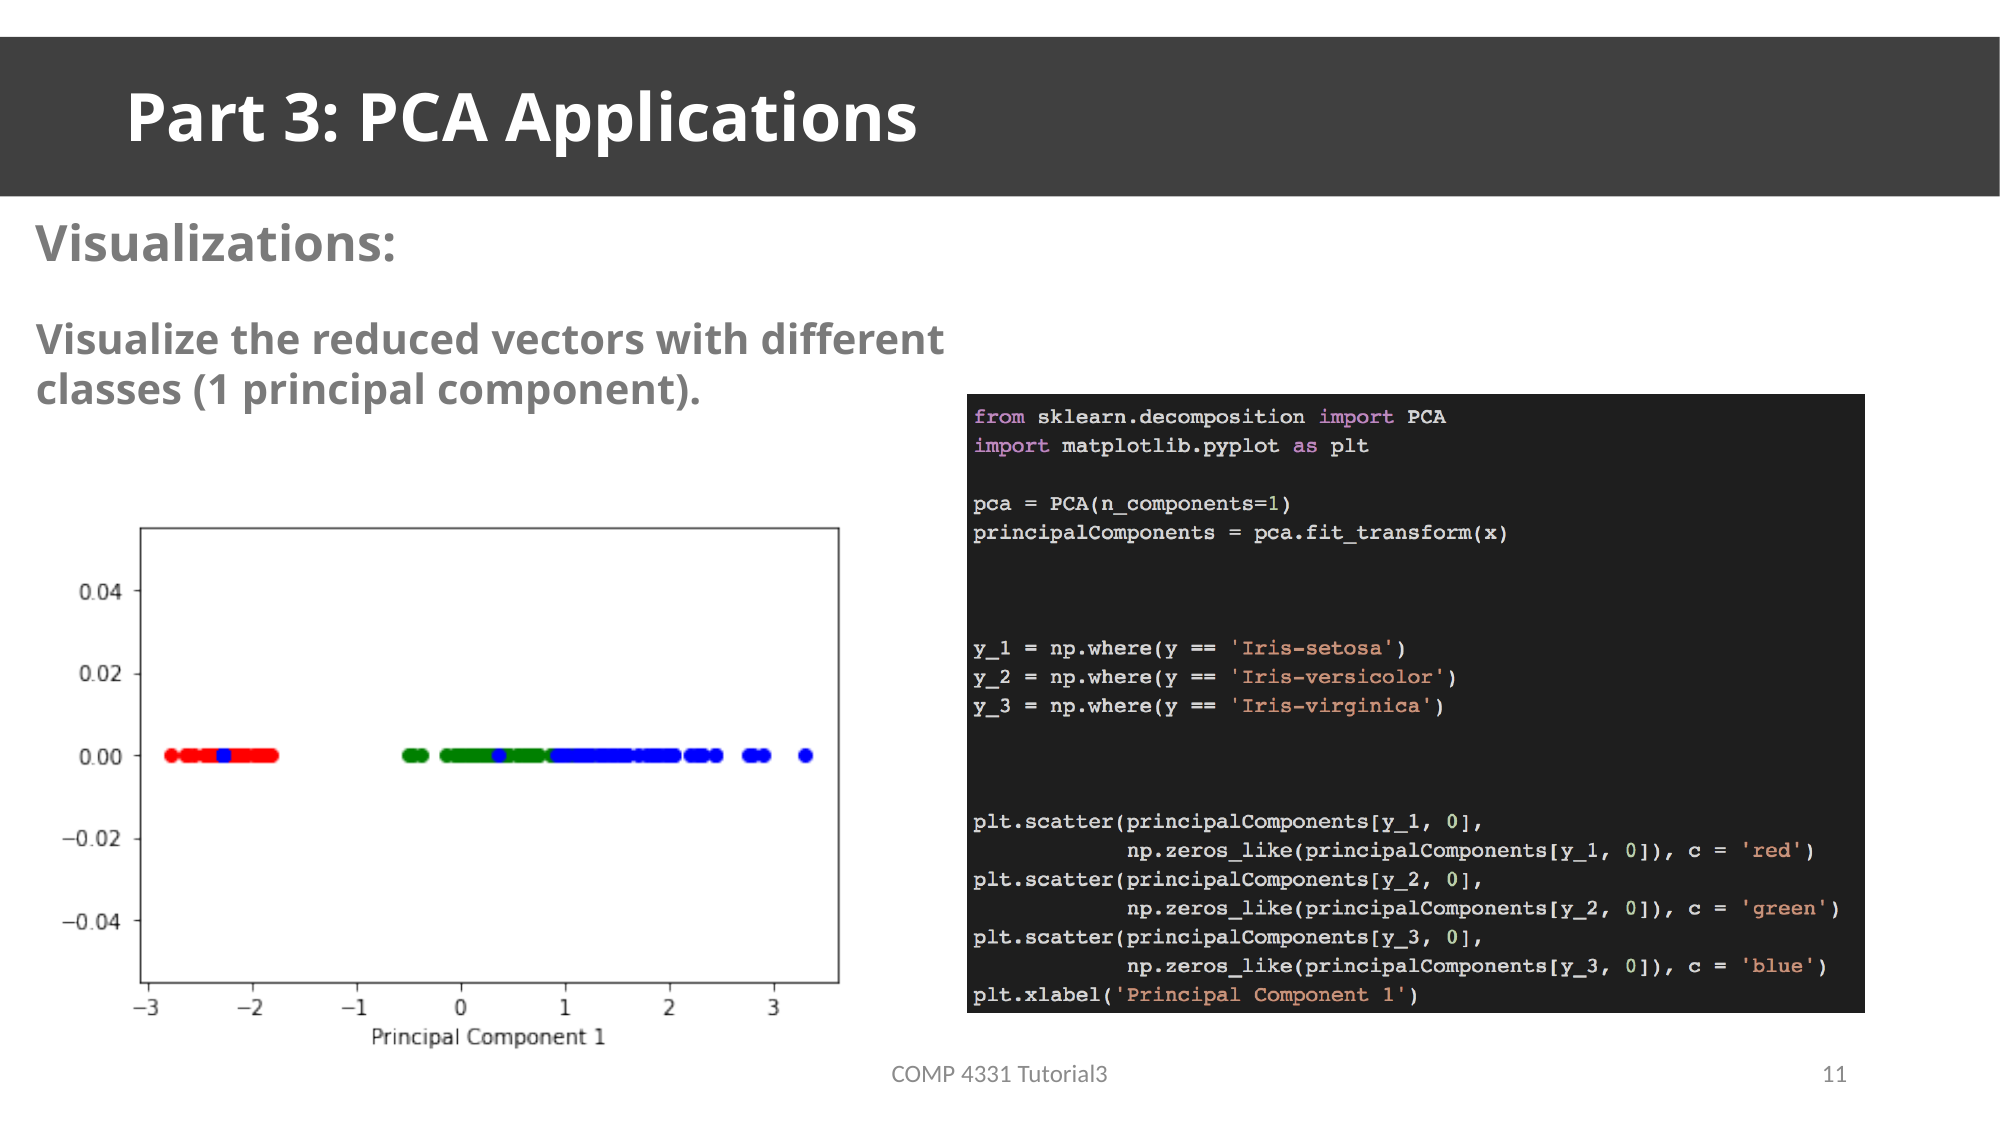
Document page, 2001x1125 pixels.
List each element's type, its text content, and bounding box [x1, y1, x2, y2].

slide_number 11 [1412, 1042, 1863, 1103]
text_box Visualizations: [21, 204, 569, 280]
picture [46, 515, 851, 1062]
picture [967, 394, 1865, 1013]
text_box Visualize the reduced vectors with different classes (1 principal component). [21, 305, 968, 420]
title Part 3: PCA Applications [109, 63, 1891, 178]
text_box [0, 36, 2000, 197]
footer COMP 4331 Tutorial3 [662, 1042, 1338, 1103]
